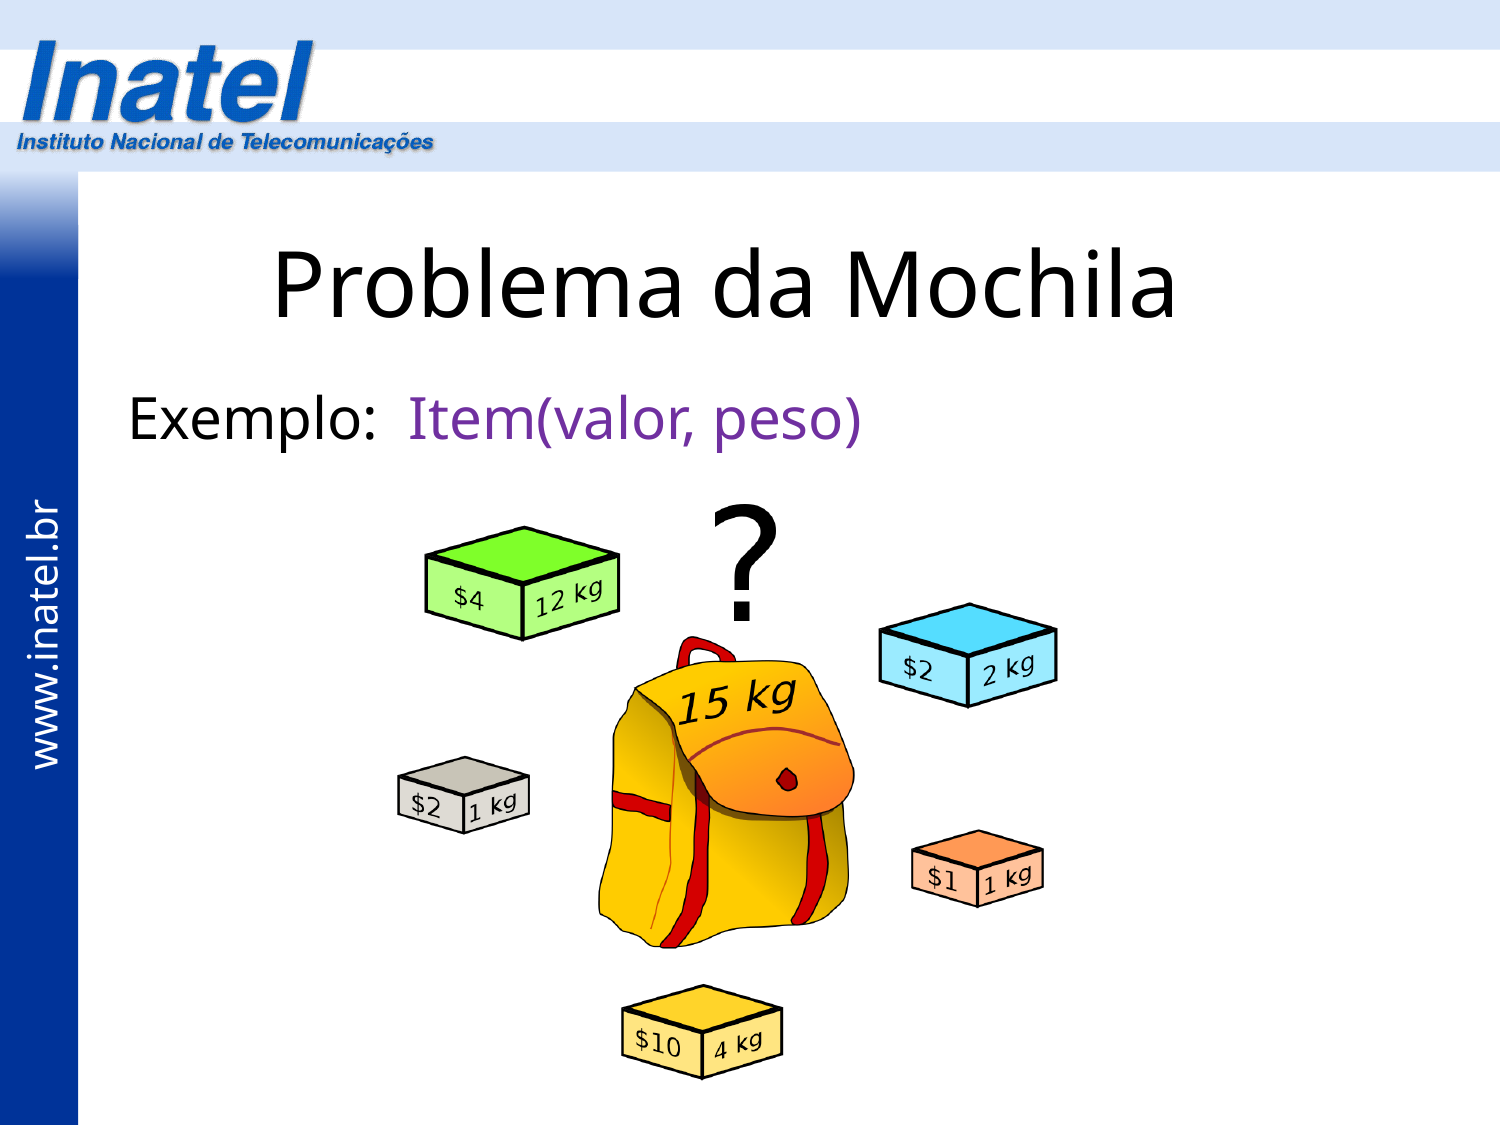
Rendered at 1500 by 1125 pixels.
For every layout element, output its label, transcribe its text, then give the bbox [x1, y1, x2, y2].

list Exemplo: Item(valor, peso) [112, 373, 1388, 1049]
picture [379, 491, 1072, 1092]
picture [12, 35, 440, 160]
title Problema da Mochila [113, 255, 1339, 306]
